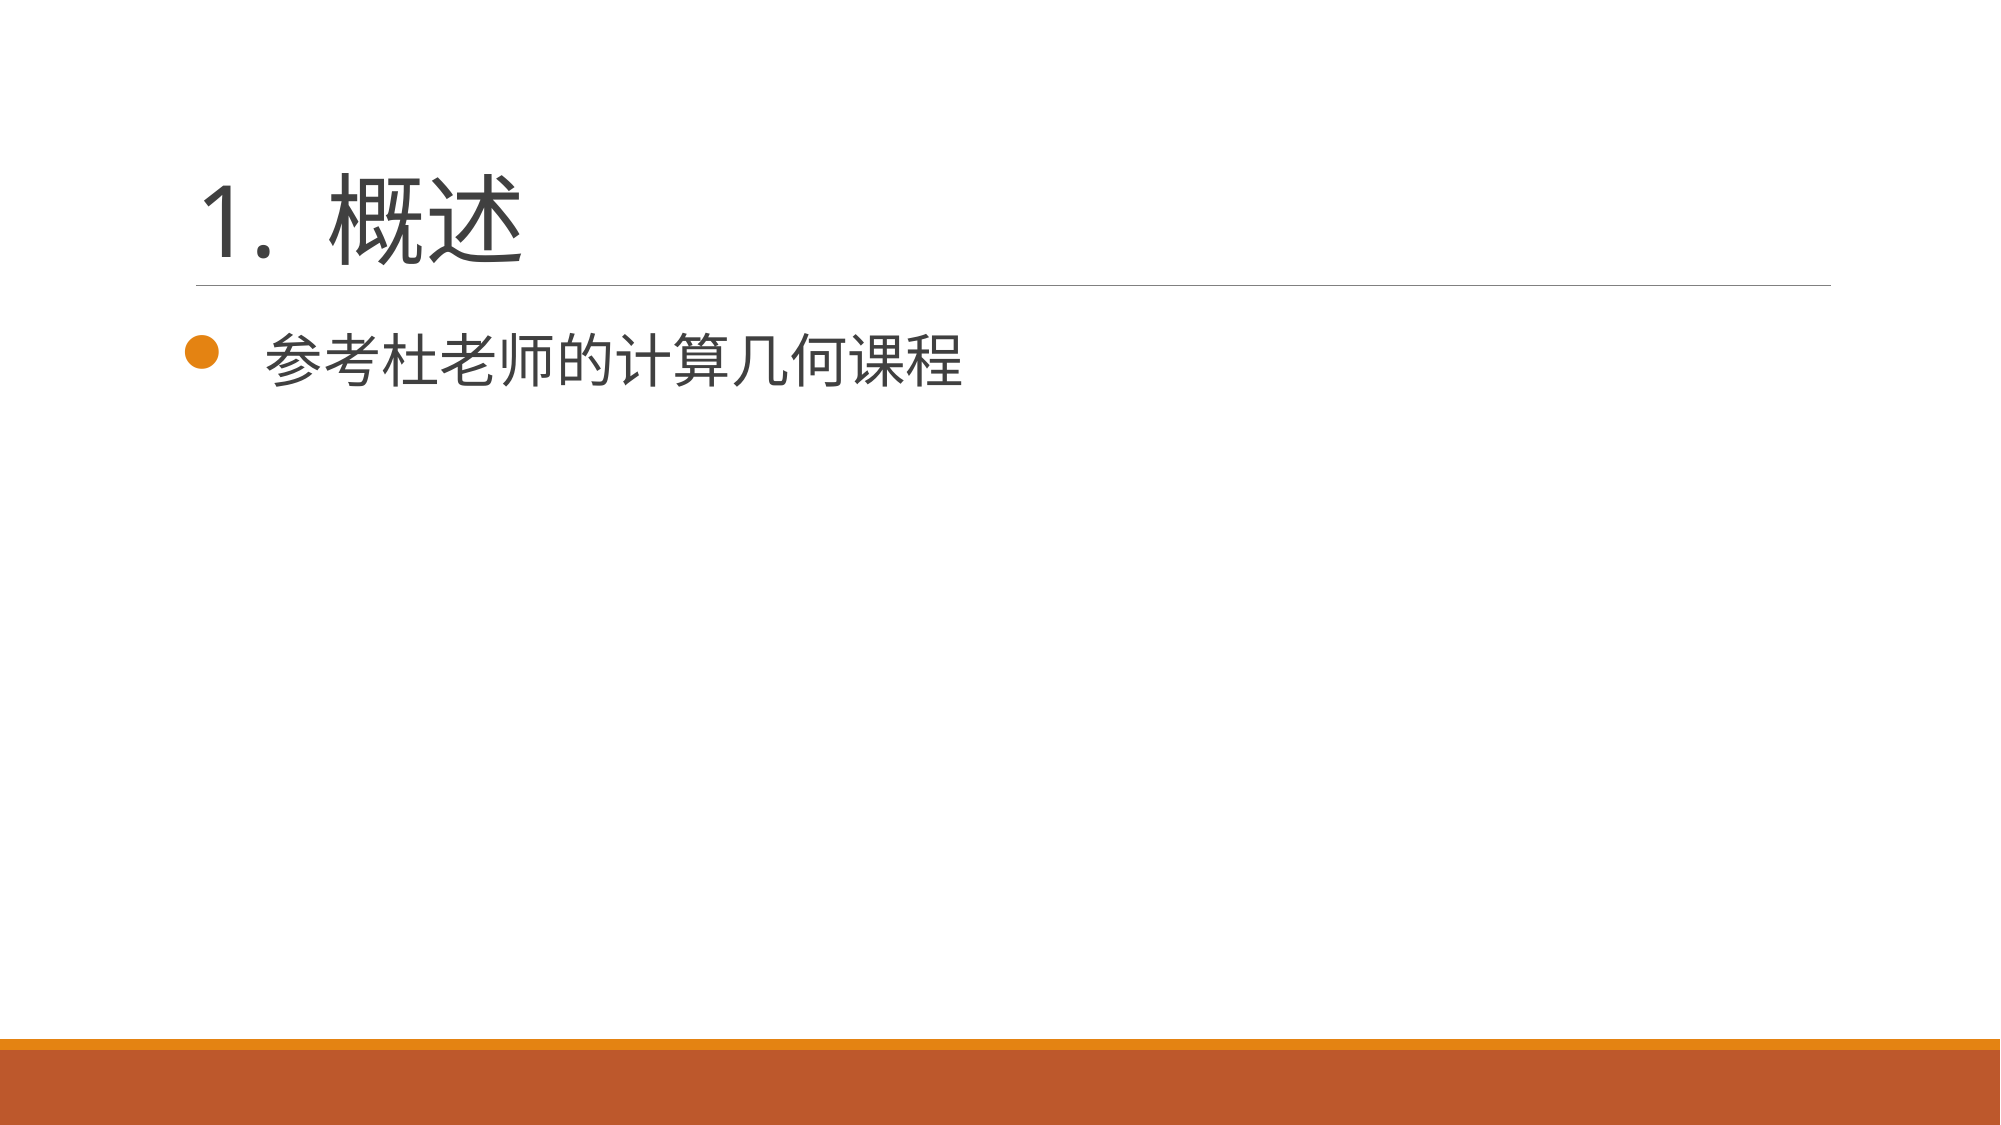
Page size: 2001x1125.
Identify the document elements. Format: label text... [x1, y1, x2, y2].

title 1. 概述 [180, 47, 1830, 285]
list 参考杜老师的计算几何课程 [180, 324, 1830, 985]
